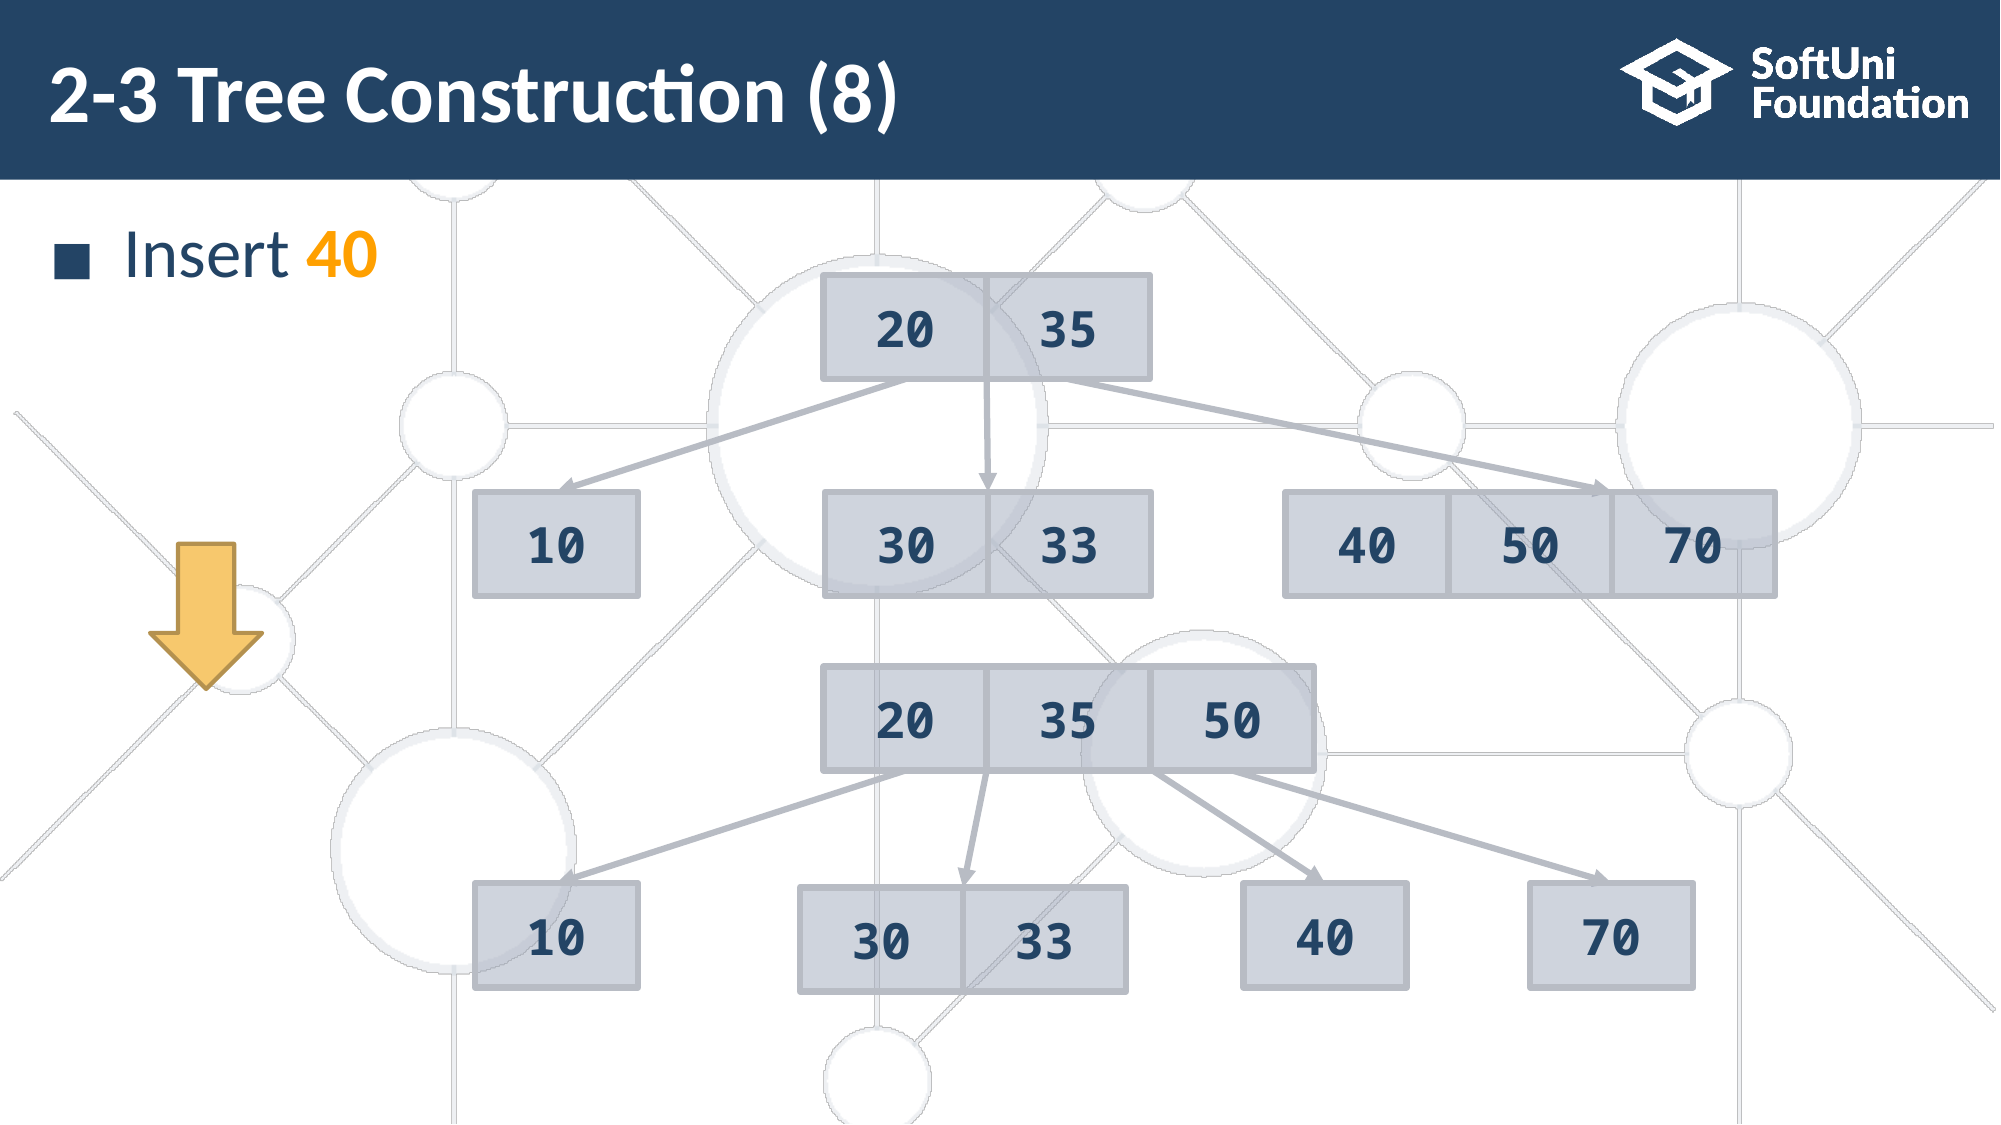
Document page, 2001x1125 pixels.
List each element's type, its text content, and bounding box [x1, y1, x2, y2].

list Insert 40 [31, 196, 1970, 1050]
text_box 20 [823, 274, 987, 380]
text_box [1152, 770, 1326, 884]
text_box 50 [1151, 666, 1315, 770]
text_box 35 [987, 274, 1150, 380]
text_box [1326, 770, 1612, 884]
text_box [1068, 378, 1613, 493]
text_box 10 [474, 883, 638, 988]
text_box 70 [1530, 883, 1694, 988]
text_box 33 [963, 887, 1127, 992]
text_box 40 [1243, 893, 1407, 988]
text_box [962, 770, 987, 888]
text_box 10 [474, 491, 638, 596]
text_box [150, 543, 263, 689]
text_box 70 [1611, 491, 1775, 596]
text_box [556, 378, 906, 493]
text_box 33 [988, 491, 1152, 596]
picture [1619, 38, 1968, 126]
text_box 20 [823, 666, 987, 771]
text_box 30 [824, 491, 988, 596]
picture [0, 180, 2000, 1124]
text_box 50 [1449, 499, 1611, 596]
text_box 40 [1285, 499, 1449, 596]
text_box 35 [987, 666, 1150, 771]
text_box 30 [799, 887, 963, 992]
title 2-3 Tree Construction (8) [31, 16, 1591, 162]
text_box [556, 770, 906, 884]
